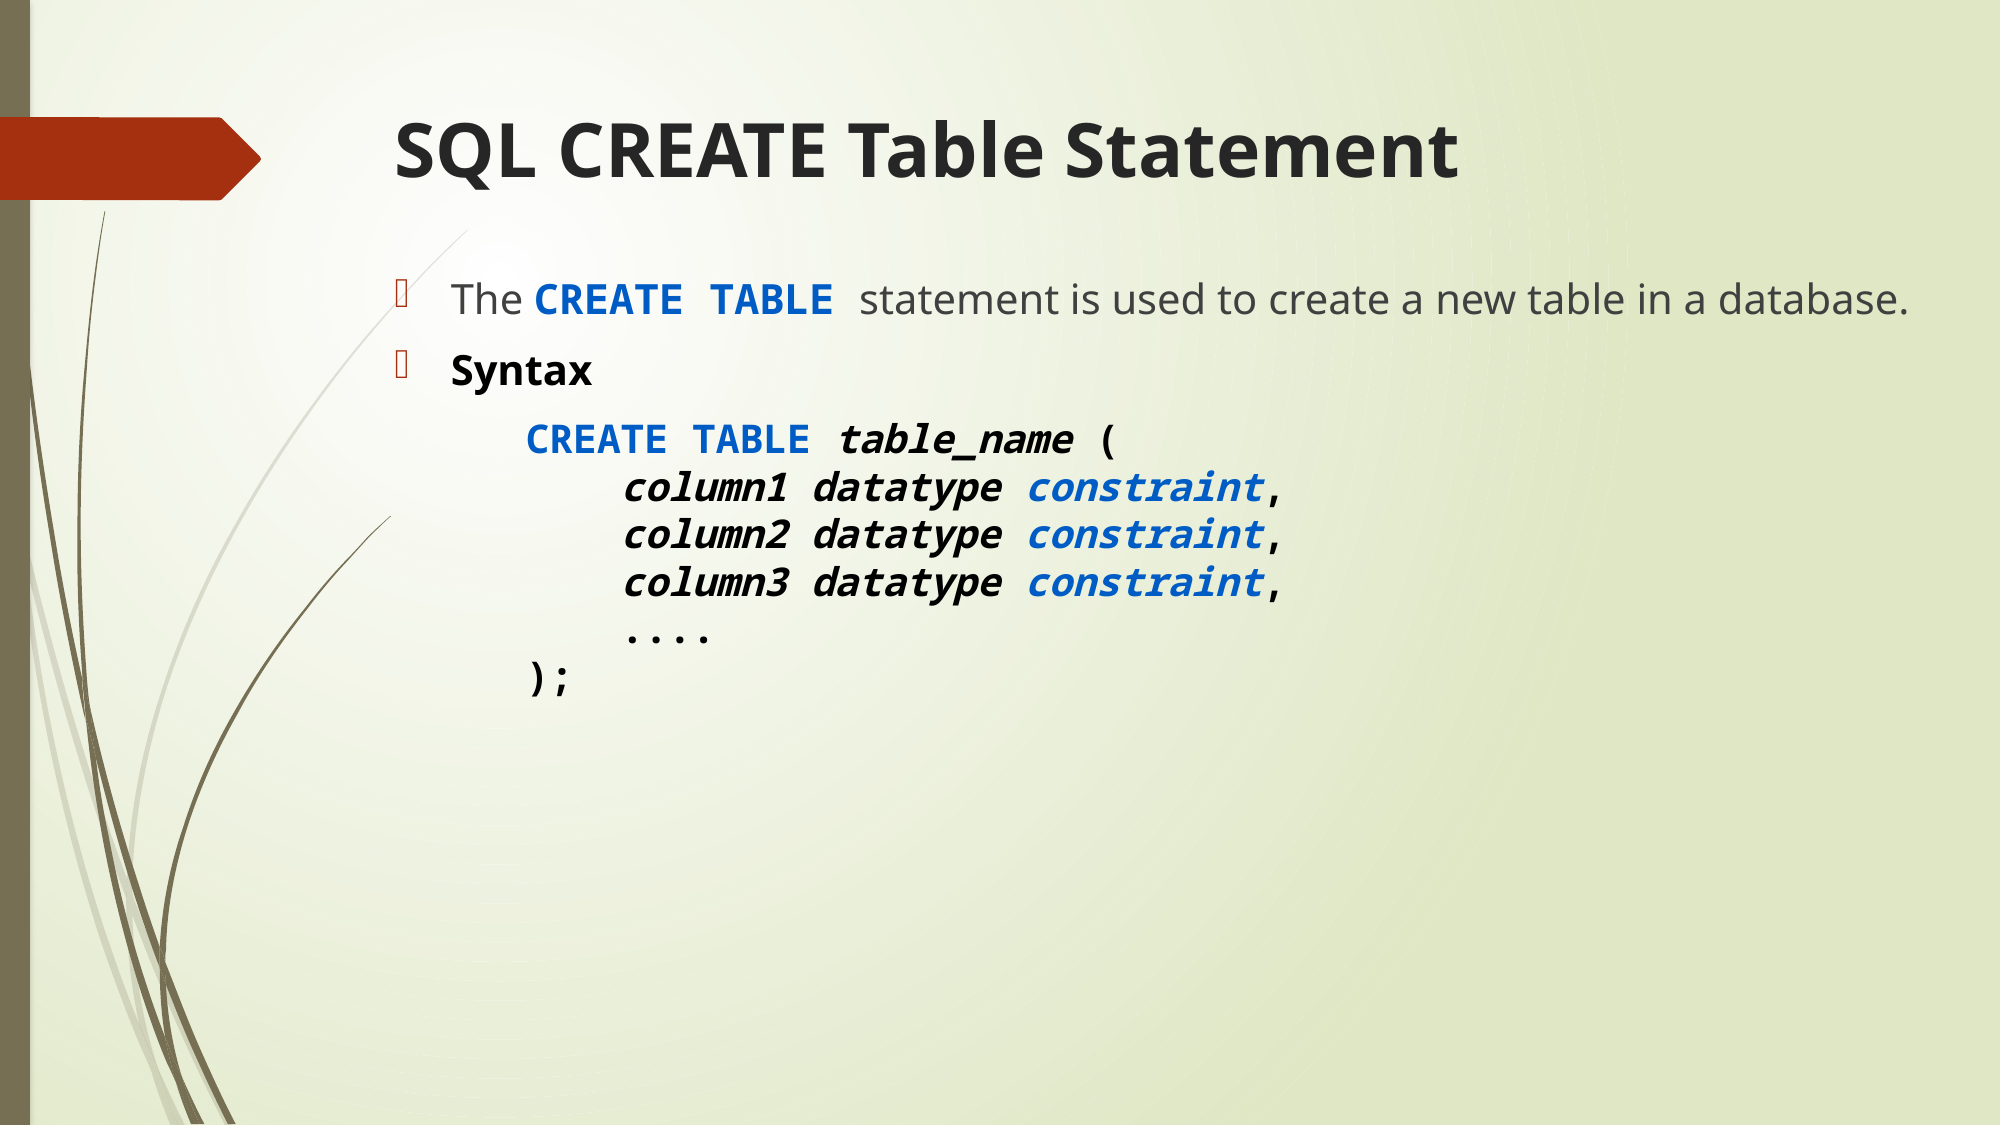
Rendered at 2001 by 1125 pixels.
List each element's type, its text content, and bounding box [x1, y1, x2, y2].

title SQL CREATE Table Statement [379, 95, 1842, 265]
list The CREATE TABLE statement is used to create a new table in a database. Syntax CREATE TABLE table_name ( column1 datatype constraint, column2 datatype constraint, column3 datatype constraint, .... ); [379, 265, 1961, 940]
